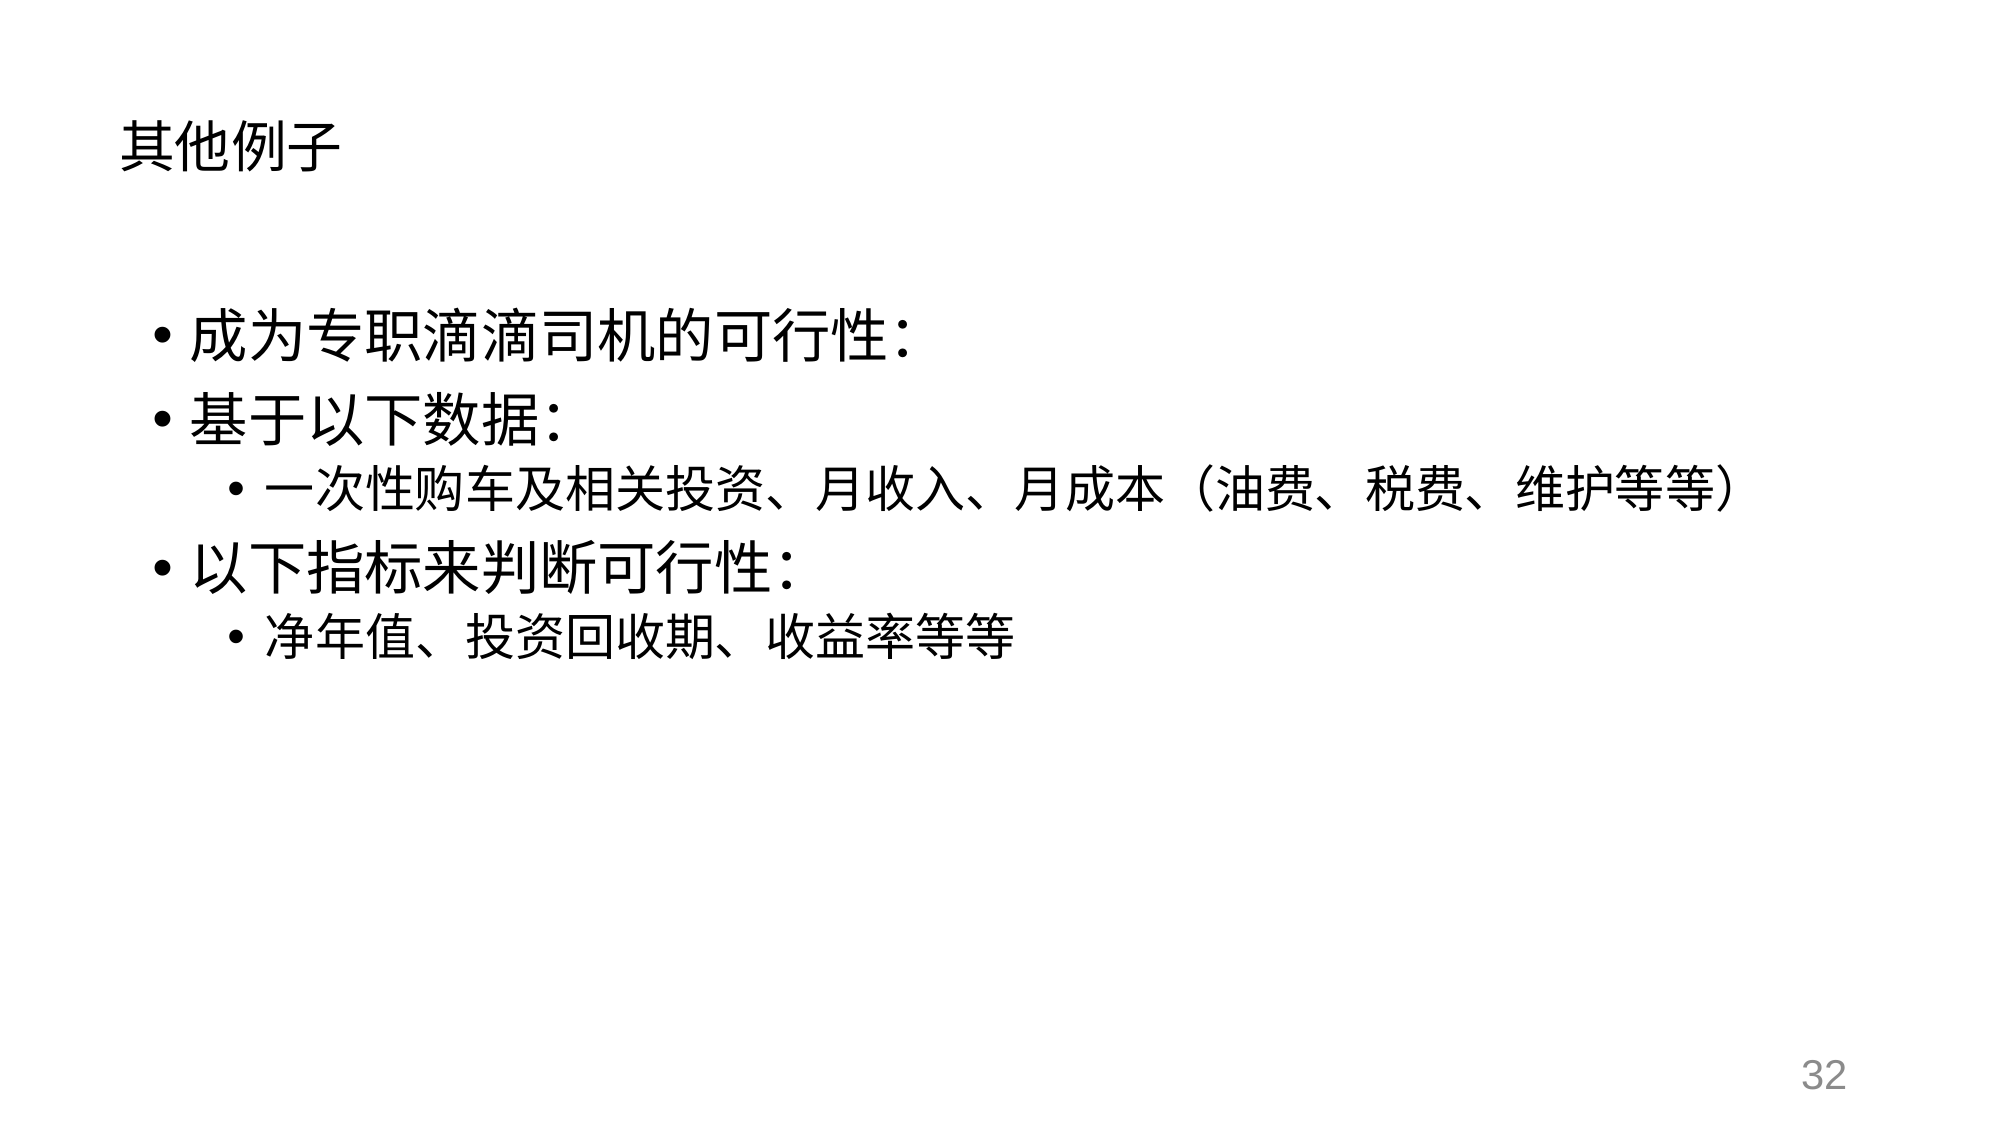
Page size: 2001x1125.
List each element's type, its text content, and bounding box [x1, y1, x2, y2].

list 成为专职滴滴司机的可行性： 基于以下数据： 一次性购车及相关投资、月收入、月成本（油费、税费、维护等等） 以下指标来判断可行性： 净年值、投资回收期、收益率等等 [137, 299, 1863, 1014]
title 其他例子 [104, 111, 1571, 188]
slide_number 32 [1412, 1042, 1863, 1103]
